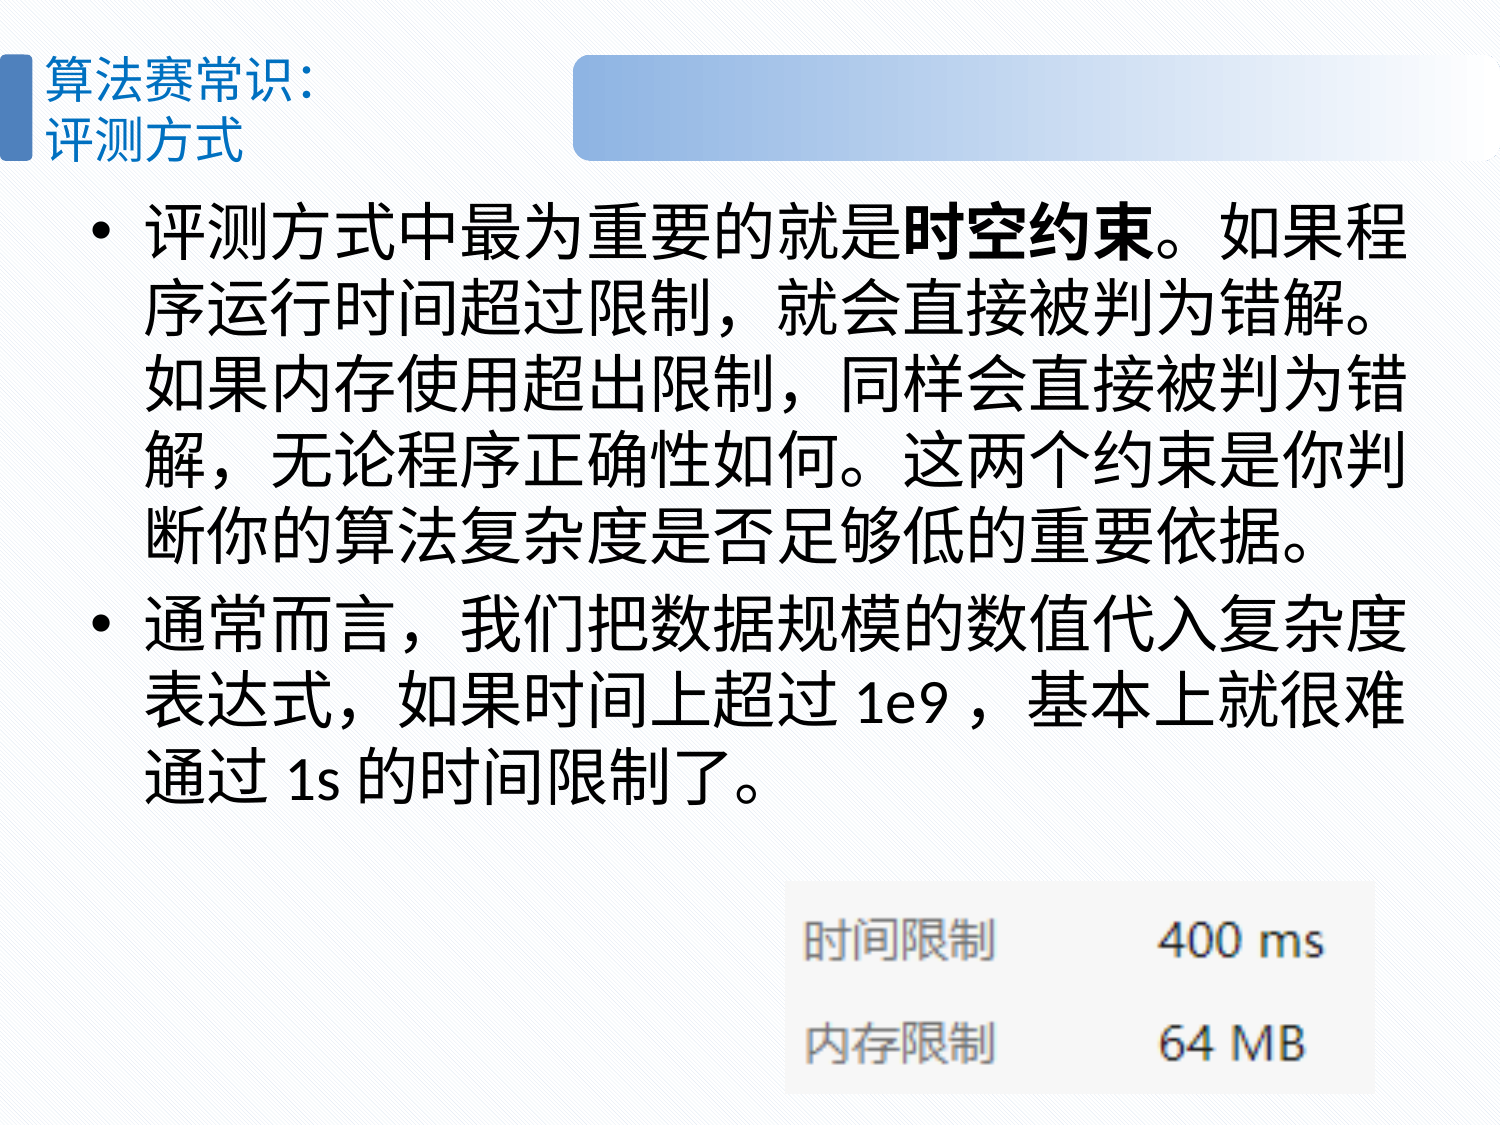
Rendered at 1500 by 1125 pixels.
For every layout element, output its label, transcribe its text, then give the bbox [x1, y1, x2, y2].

title 算法赛常识： 评测方式 [29, 56, 573, 161]
list 评测方式中最为重要的就是时空约束。如果程序运行时间超过限制，就会直接被判为错解。如果内存使用超出限制，同样会直接被判为错解，无论程序正确性如何。这两个约束是你判断你的算法复杂度是否足够低的重要依据。 通常而言，我们把数据规模的数值代入复杂度表达式，如果时间上超过1e9，基本上就很难通过1s的时间限制了。 [75, 184, 1425, 882]
picture [785, 881, 1376, 1095]
